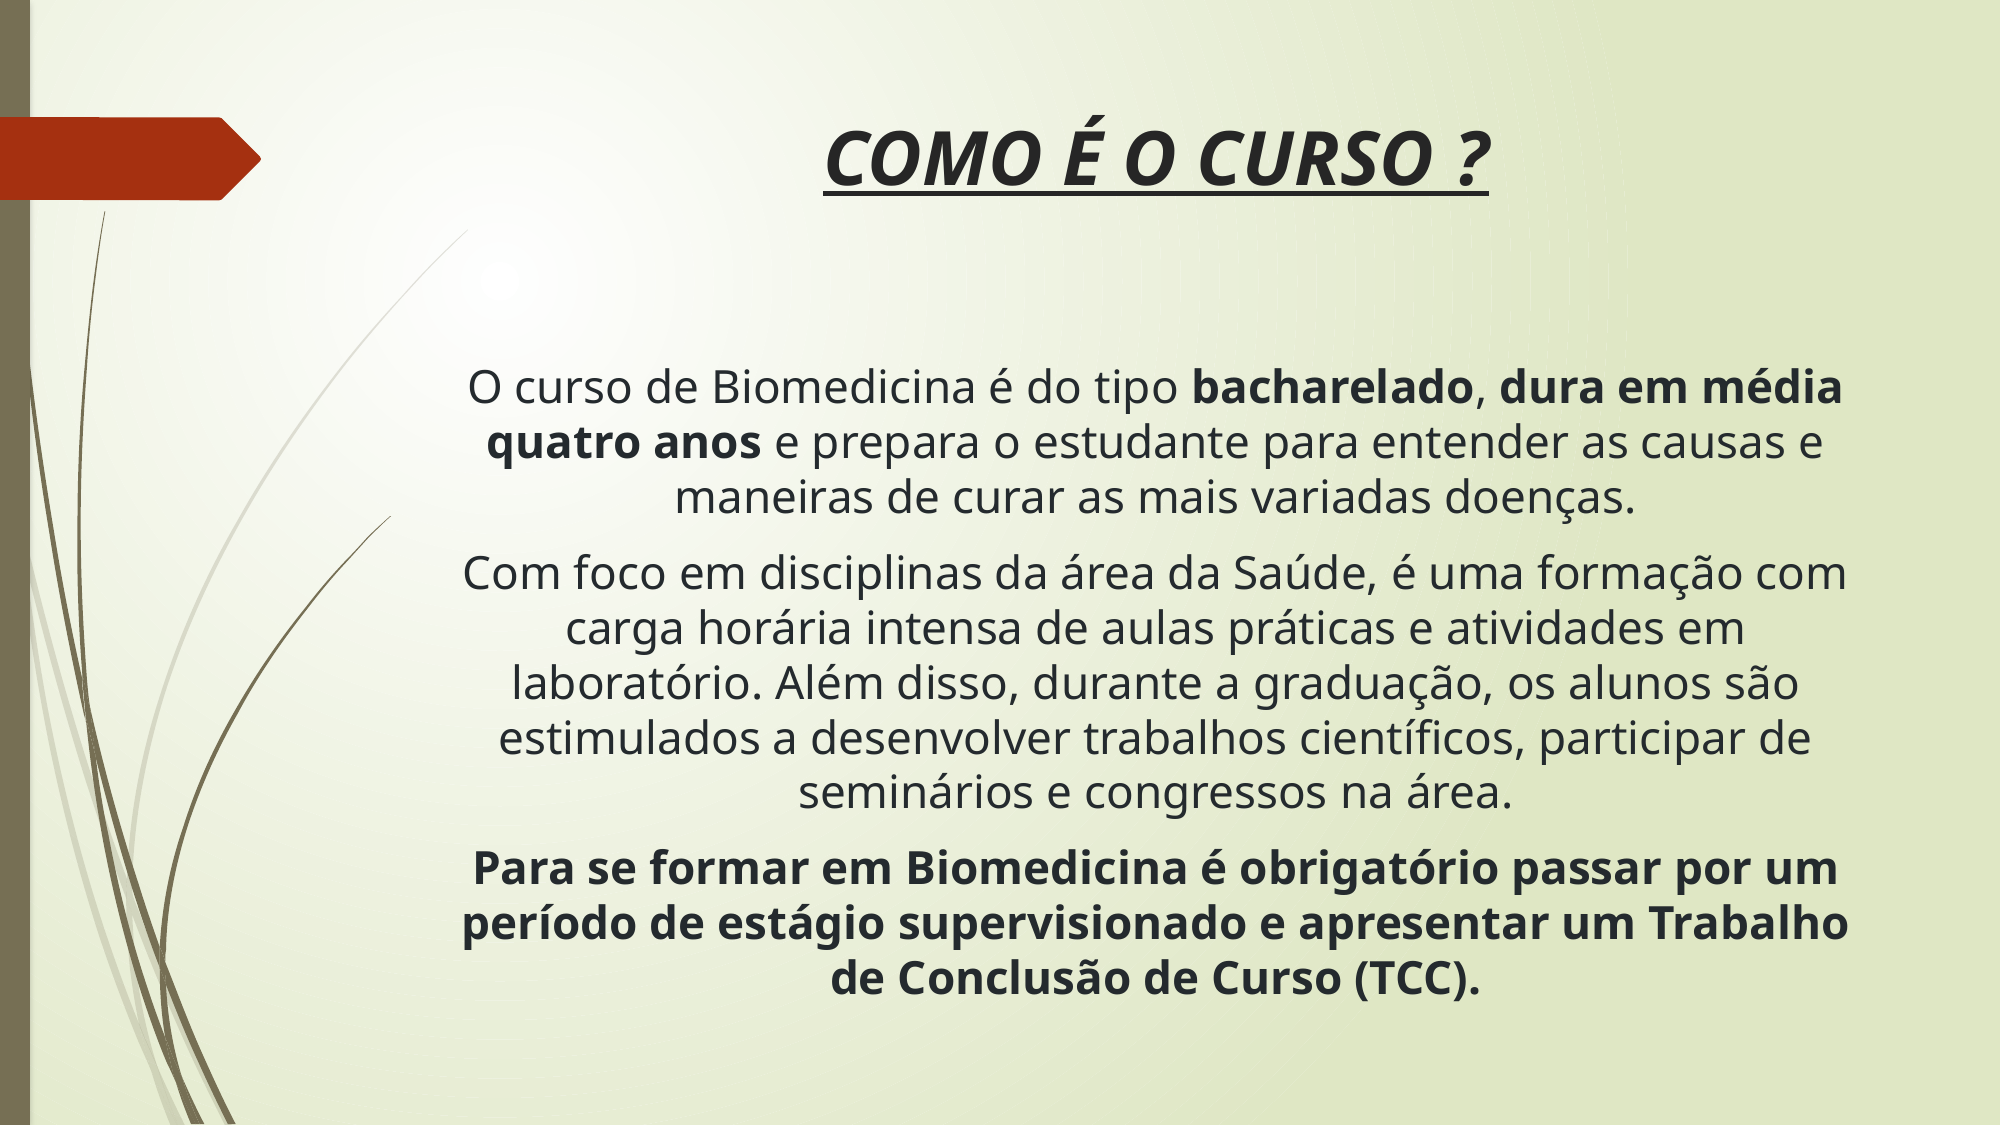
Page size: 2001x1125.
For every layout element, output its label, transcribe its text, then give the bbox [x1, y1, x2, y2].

title COMO É O CURSO ? [425, 102, 1888, 313]
list O curso de Biomedicina é do tipo bacharelado, dura em média quatro anos e prepara o estudante para entender as causas e maneiras de curar as mais variadas doenças. Com foco em disciplinas da área da Saúde, é uma formação com carga horária intensa de aulas práticas e atividades em laboratório. Além disso, durante a graduação, os alunos são estimulados a desenvolver trabalhos científicos, participar de seminários e congressos na área. Para se formar em Biomedicina é obrigatório passar por um período de estágio supervisionado e apresentar um Trabalho de Conclusão de Curso (TCC). [424, 350, 1888, 970]
